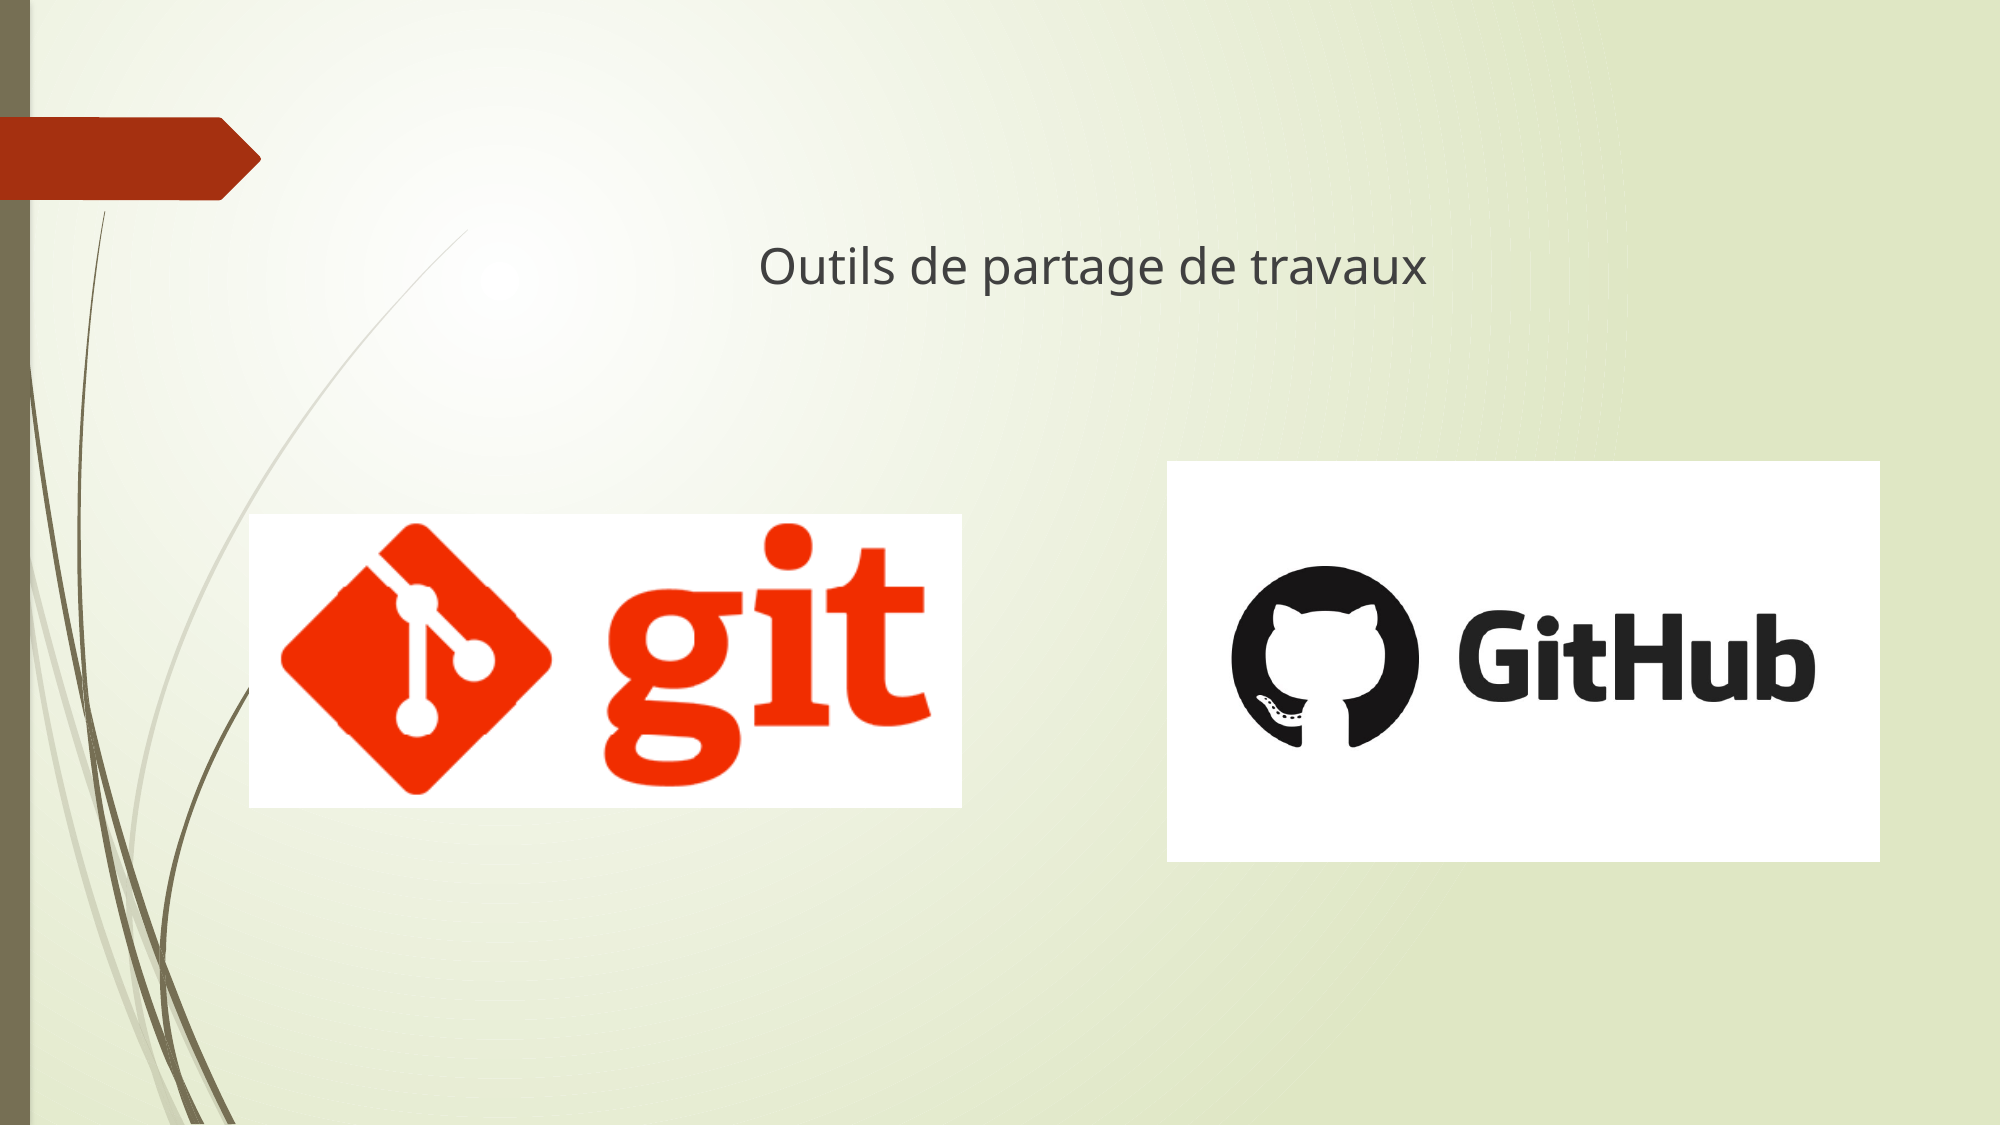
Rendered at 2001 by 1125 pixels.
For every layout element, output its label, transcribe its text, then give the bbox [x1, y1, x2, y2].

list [249, 514, 963, 809]
list Outils de partage de travaux [743, 173, 1457, 302]
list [1167, 460, 1880, 862]
